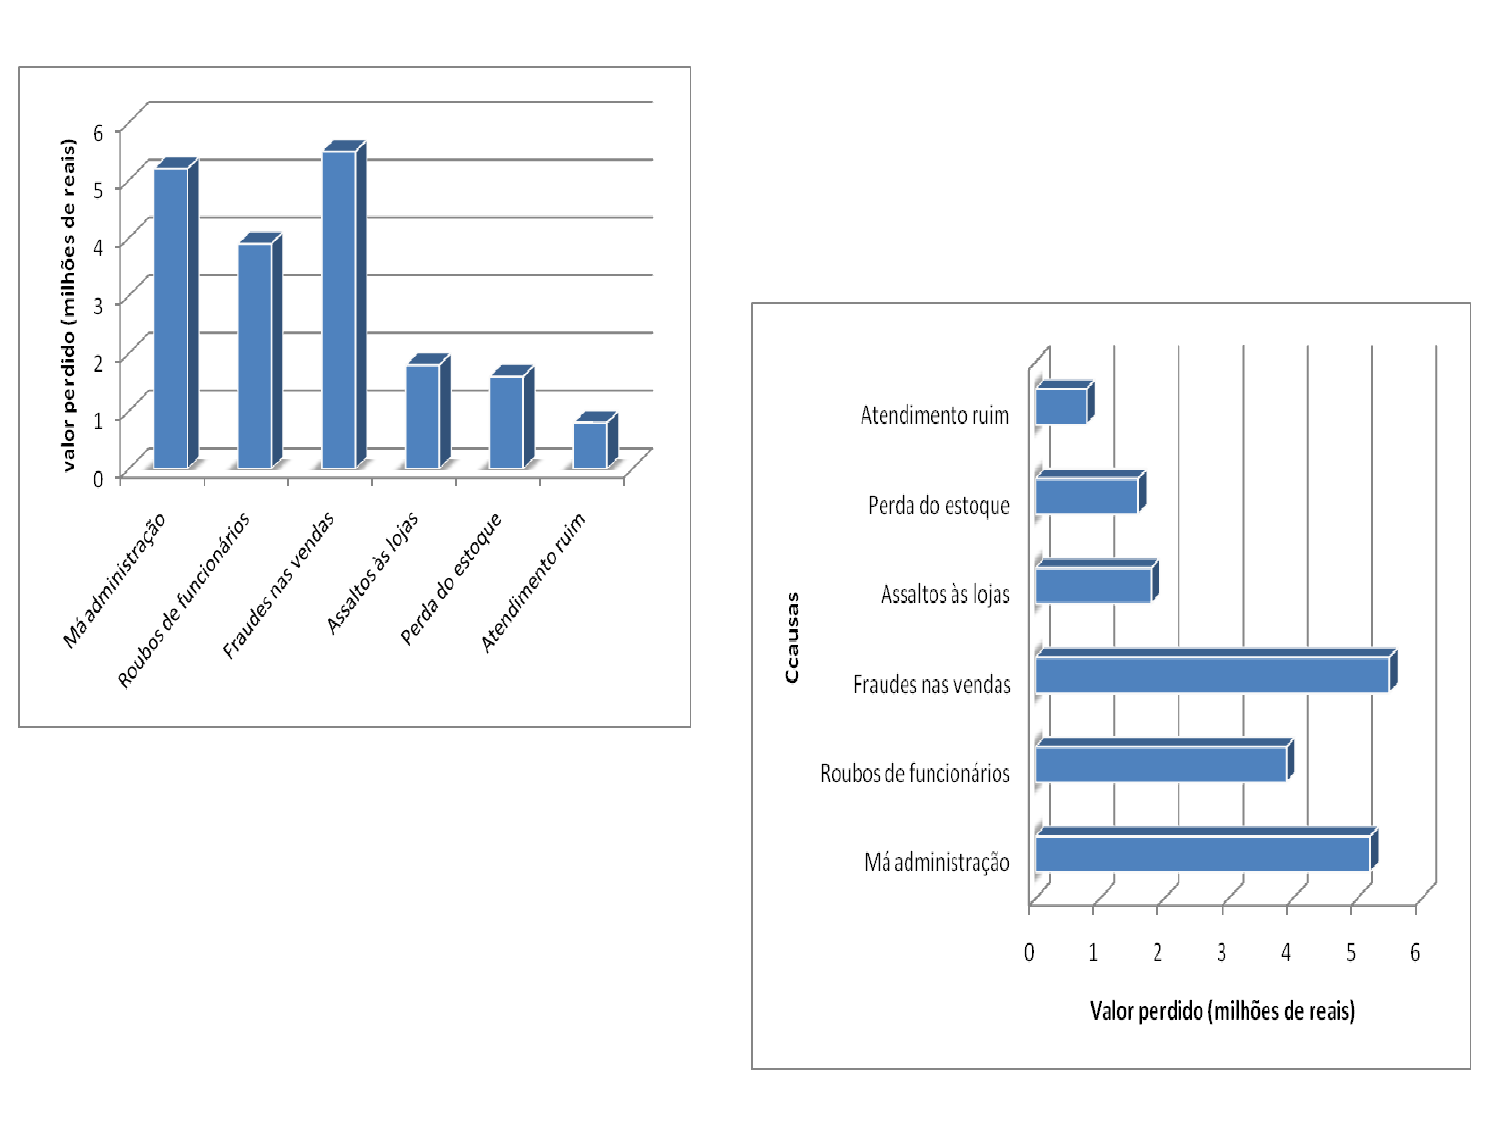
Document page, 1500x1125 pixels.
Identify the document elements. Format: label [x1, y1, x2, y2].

picture [749, 302, 1471, 1071]
picture [17, 66, 692, 729]
